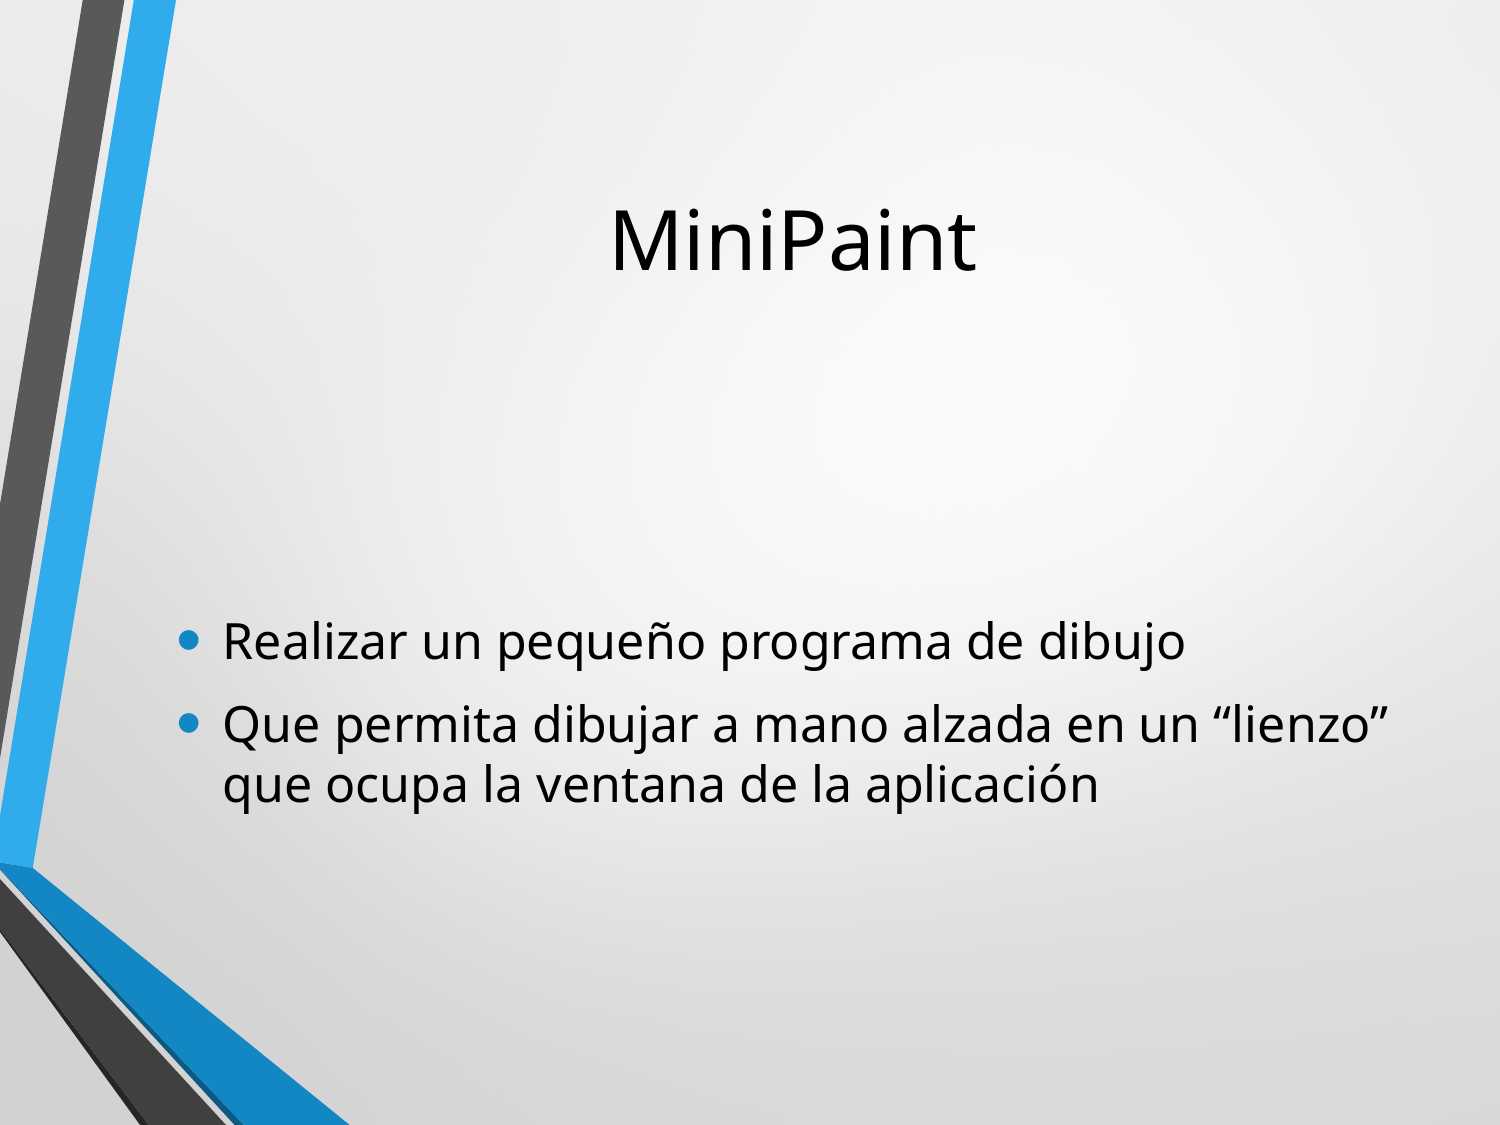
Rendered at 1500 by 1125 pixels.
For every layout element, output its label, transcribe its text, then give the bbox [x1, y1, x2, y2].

list Realizar un pequeño programa de dibujo Que permita dibujar a mano alzada en un “lienzo” que ocupa la ventana de la aplicación [161, 437, 1425, 985]
title MiniPaint [161, 75, 1425, 400]
